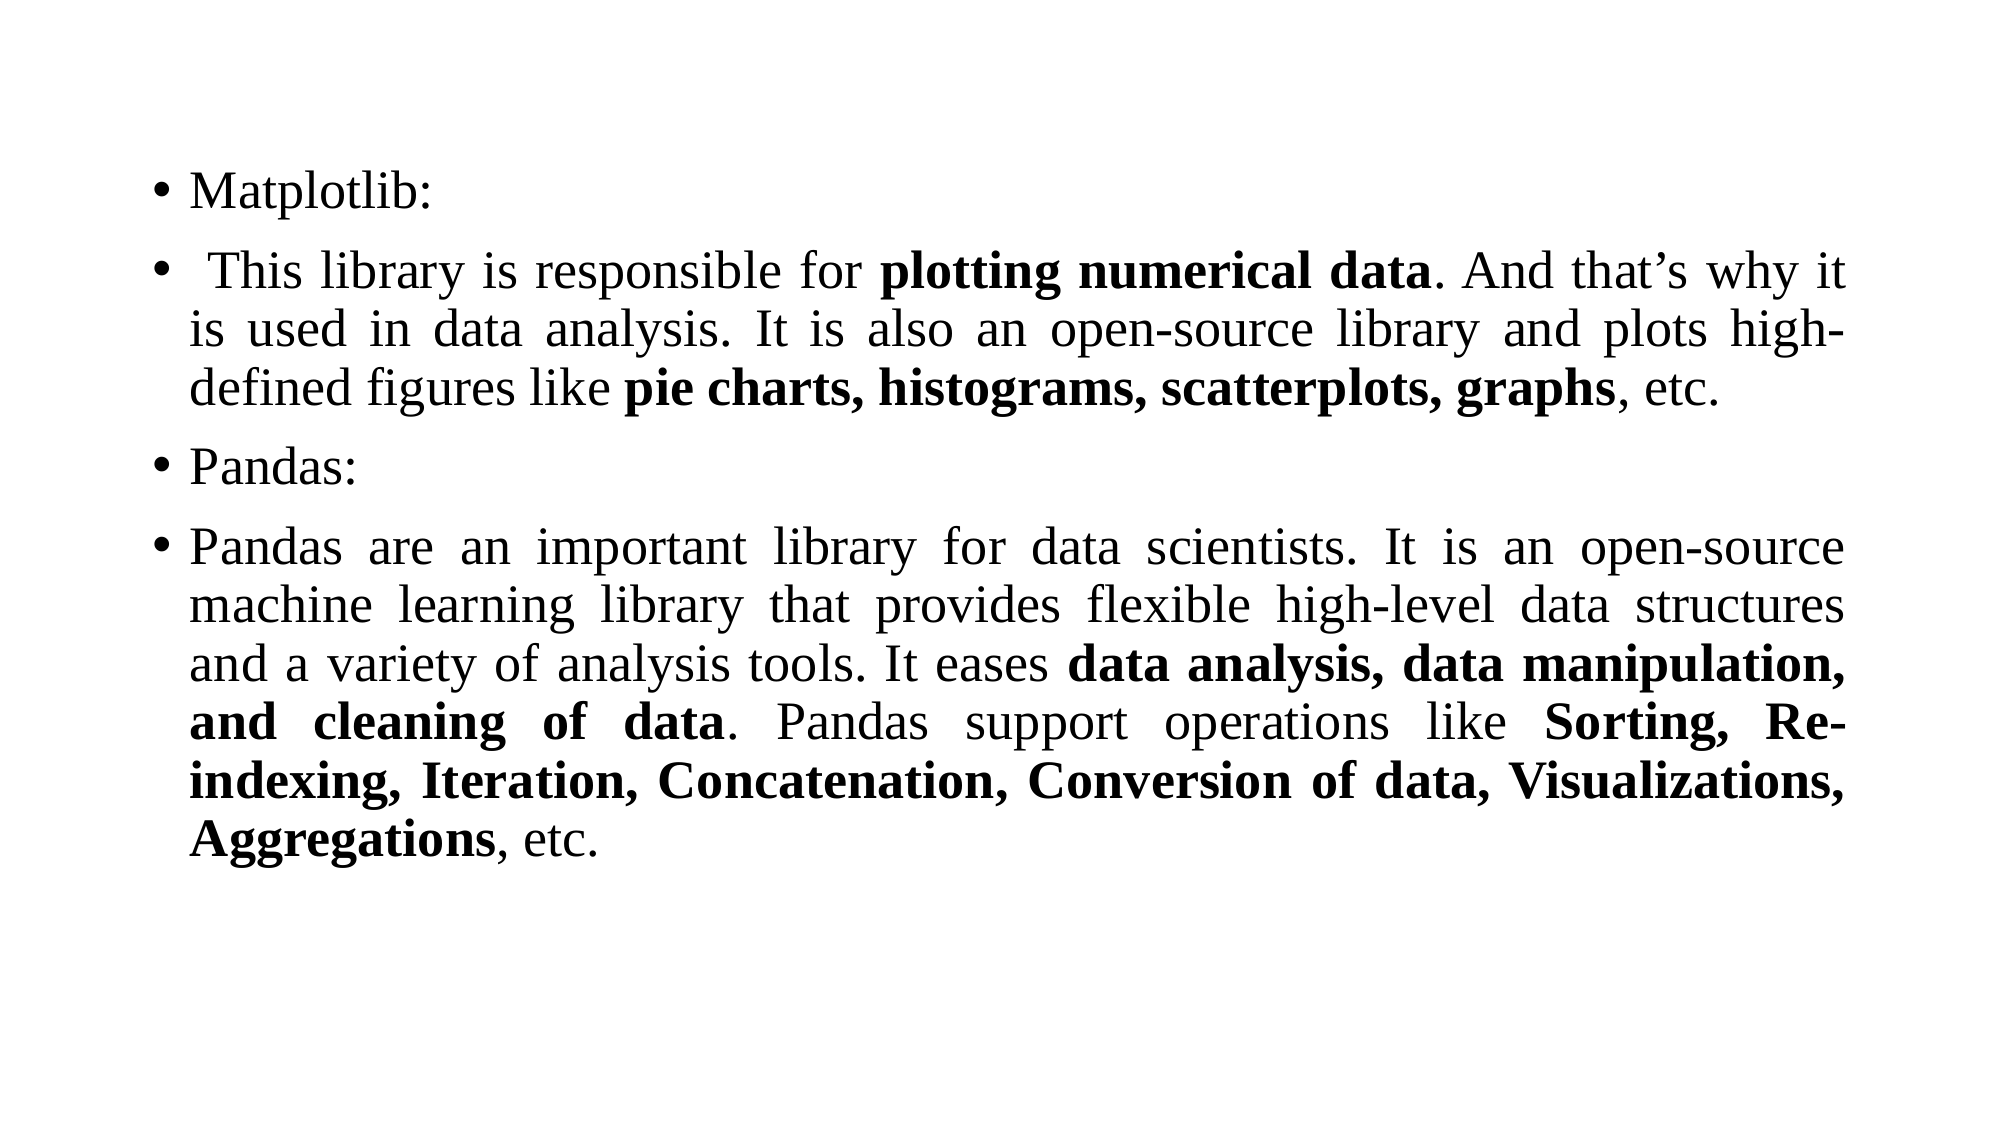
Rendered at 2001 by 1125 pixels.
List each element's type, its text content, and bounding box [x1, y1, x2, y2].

list Matplotlib: This library is responsible for plotting numerical data. And that’s why it is used in data analysis. It is also an open-source library and plots high-defined figures like pie charts, histograms, scatterplots, graphs, etc. Pandas: Pandas are an important library for data scientists. It is an open-source machine learning library that provides flexible high-level data structures and a variety of analysis tools. It eases data analysis, data manipulation, and cleaning of data. Pandas support operations like Sorting, Re-indexing, Iteration, Concatenation, Conversion of data, Visualizations, Aggregations, etc. [137, 154, 1863, 1014]
